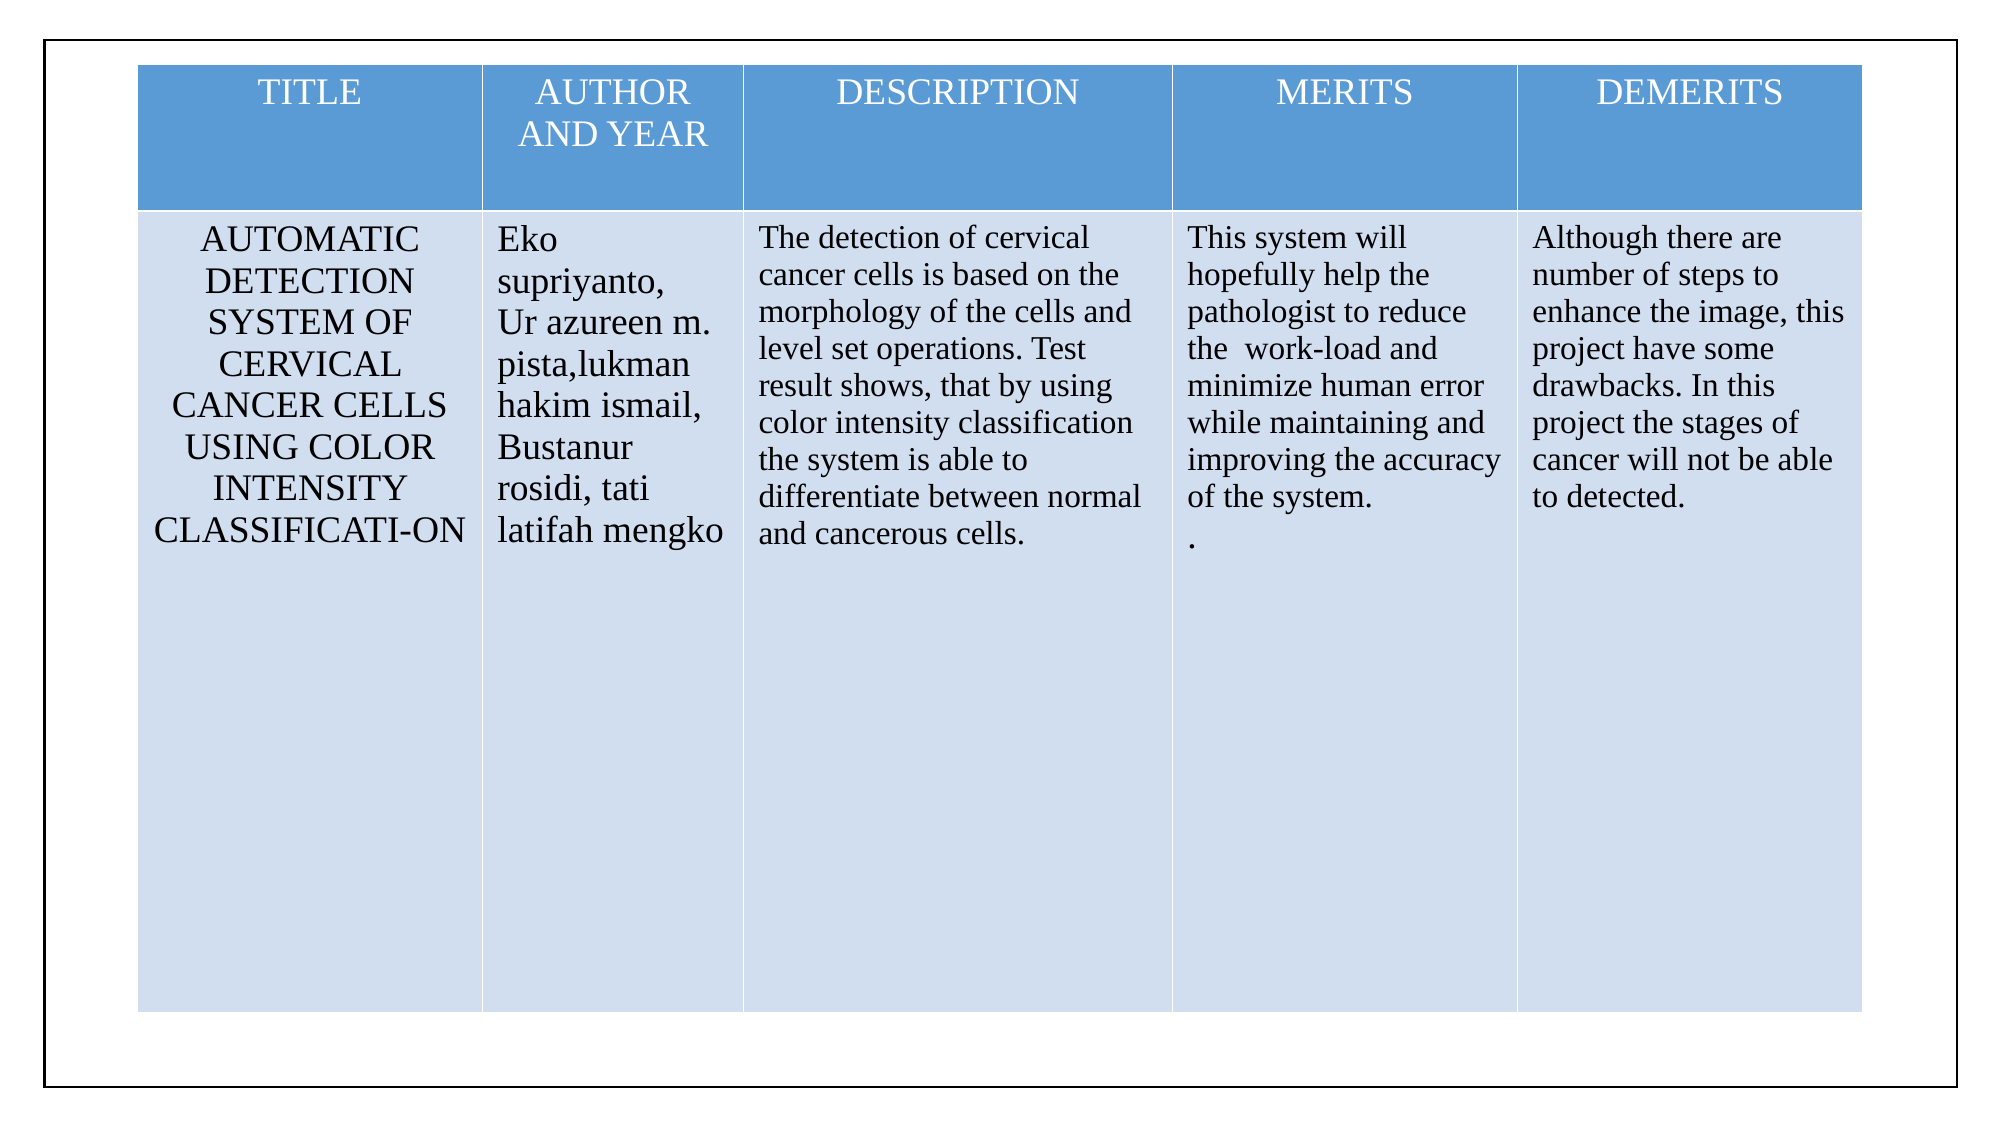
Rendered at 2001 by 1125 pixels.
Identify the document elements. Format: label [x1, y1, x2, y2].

text_box [43, 39, 1958, 1088]
